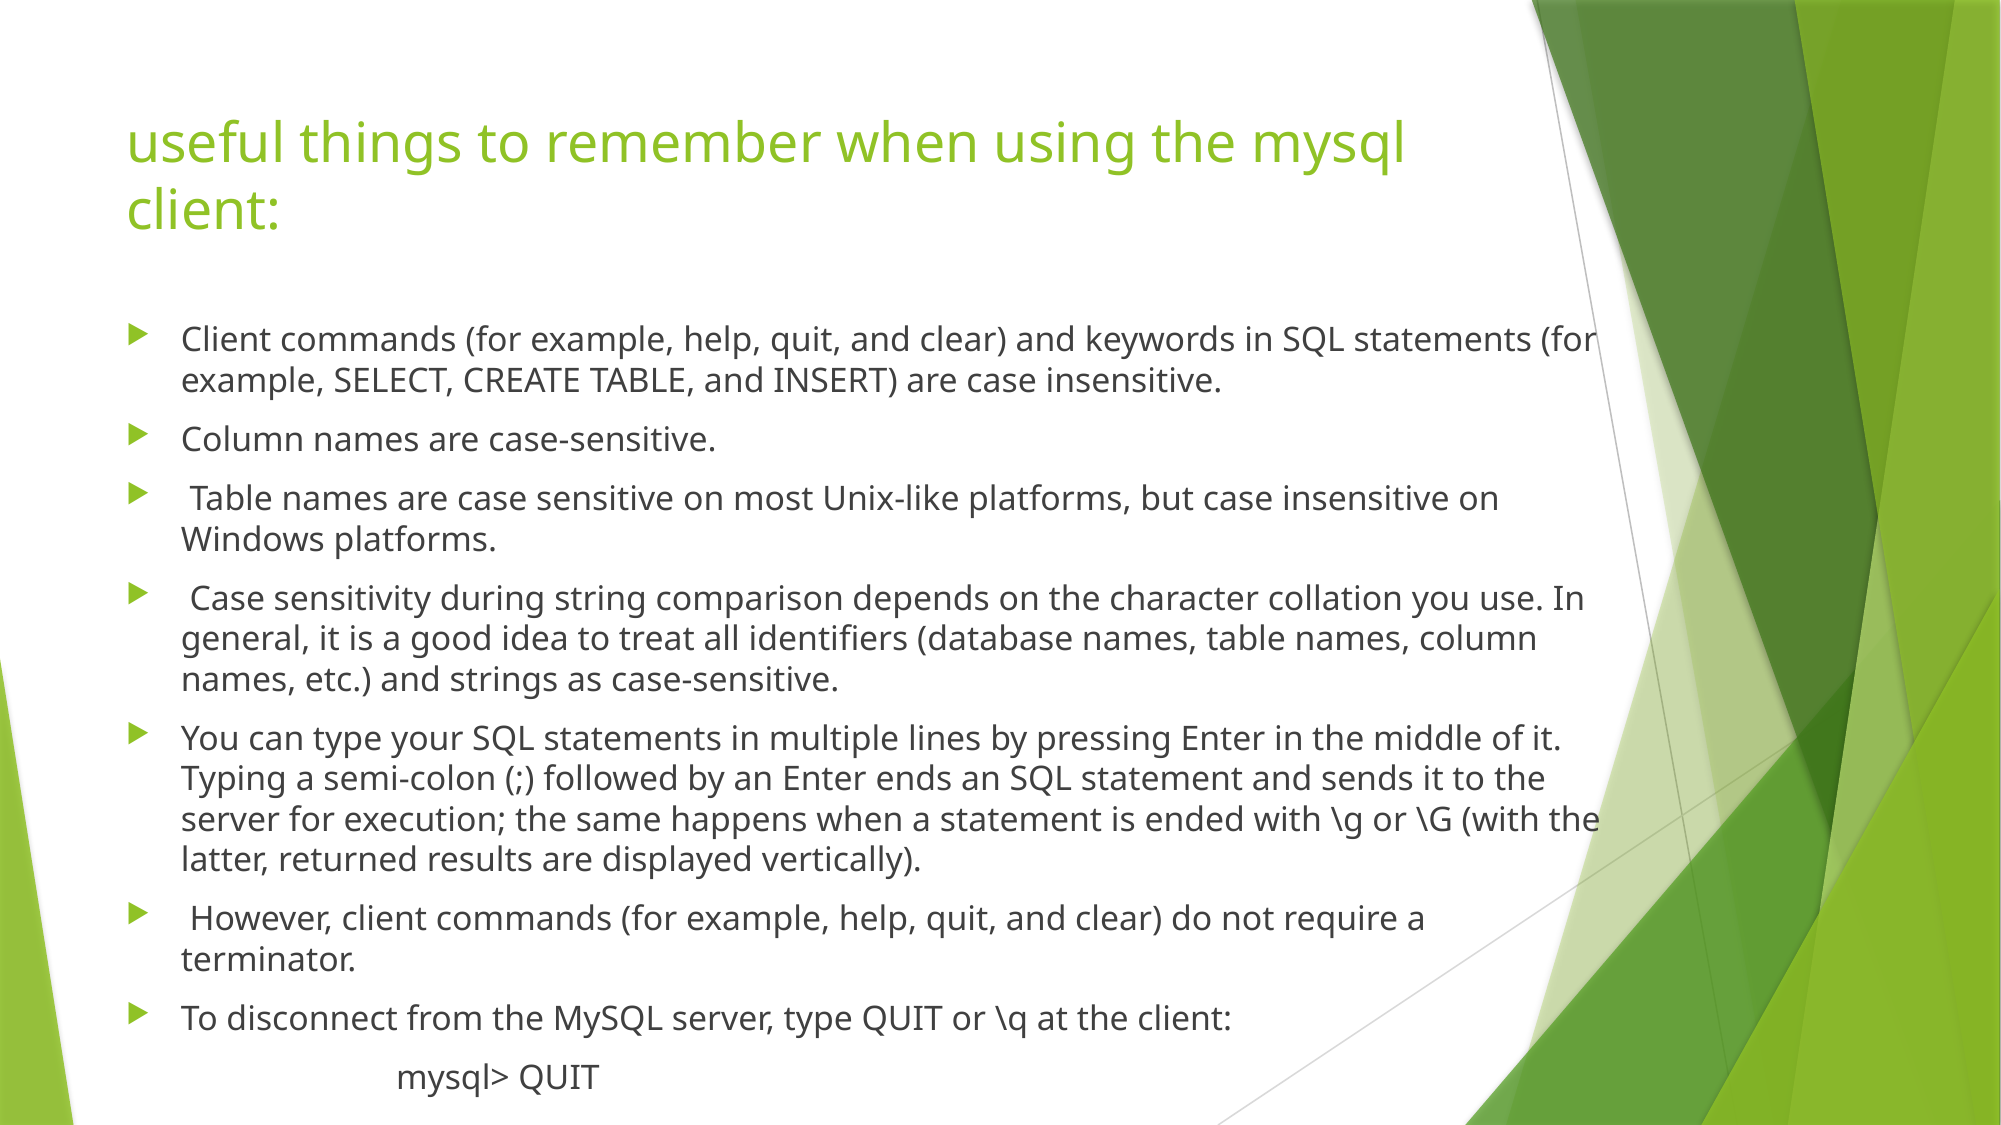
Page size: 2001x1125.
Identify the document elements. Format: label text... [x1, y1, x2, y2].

title useful things to remember when using the mysql client: [111, 99, 1522, 310]
list Client commands (for example, help, quit, and clear) and keywords in SQL statements (for example, SELECT, CREATE TABLE, and INSERT) are case insensitive. Column names are case-sensitive. Table names are case sensitive on most Unix-like platforms, but case insensitive on Windows platforms. Case sensitivity during string comparison depends on the character collation you use. In general, it is a good idea to treat all identifiers (database names, table names, column names, etc.) and strings as case-sensitive. You can type your SQL statements in multiple lines by pressing Enter in the middle of it. Typing a semi-colon (;) followed by an Enter ends an SQL statement and sends it to the server for execution; the same happens when a statement is ended with \g or \G (with the latter, returned results are displayed vertically). However, client commands (for example, help, quit, and clear) do not require a terminator. To disconnect from the MySQL server, type QUIT or \q at the client: mysql> QUIT [111, 310, 1621, 1110]
